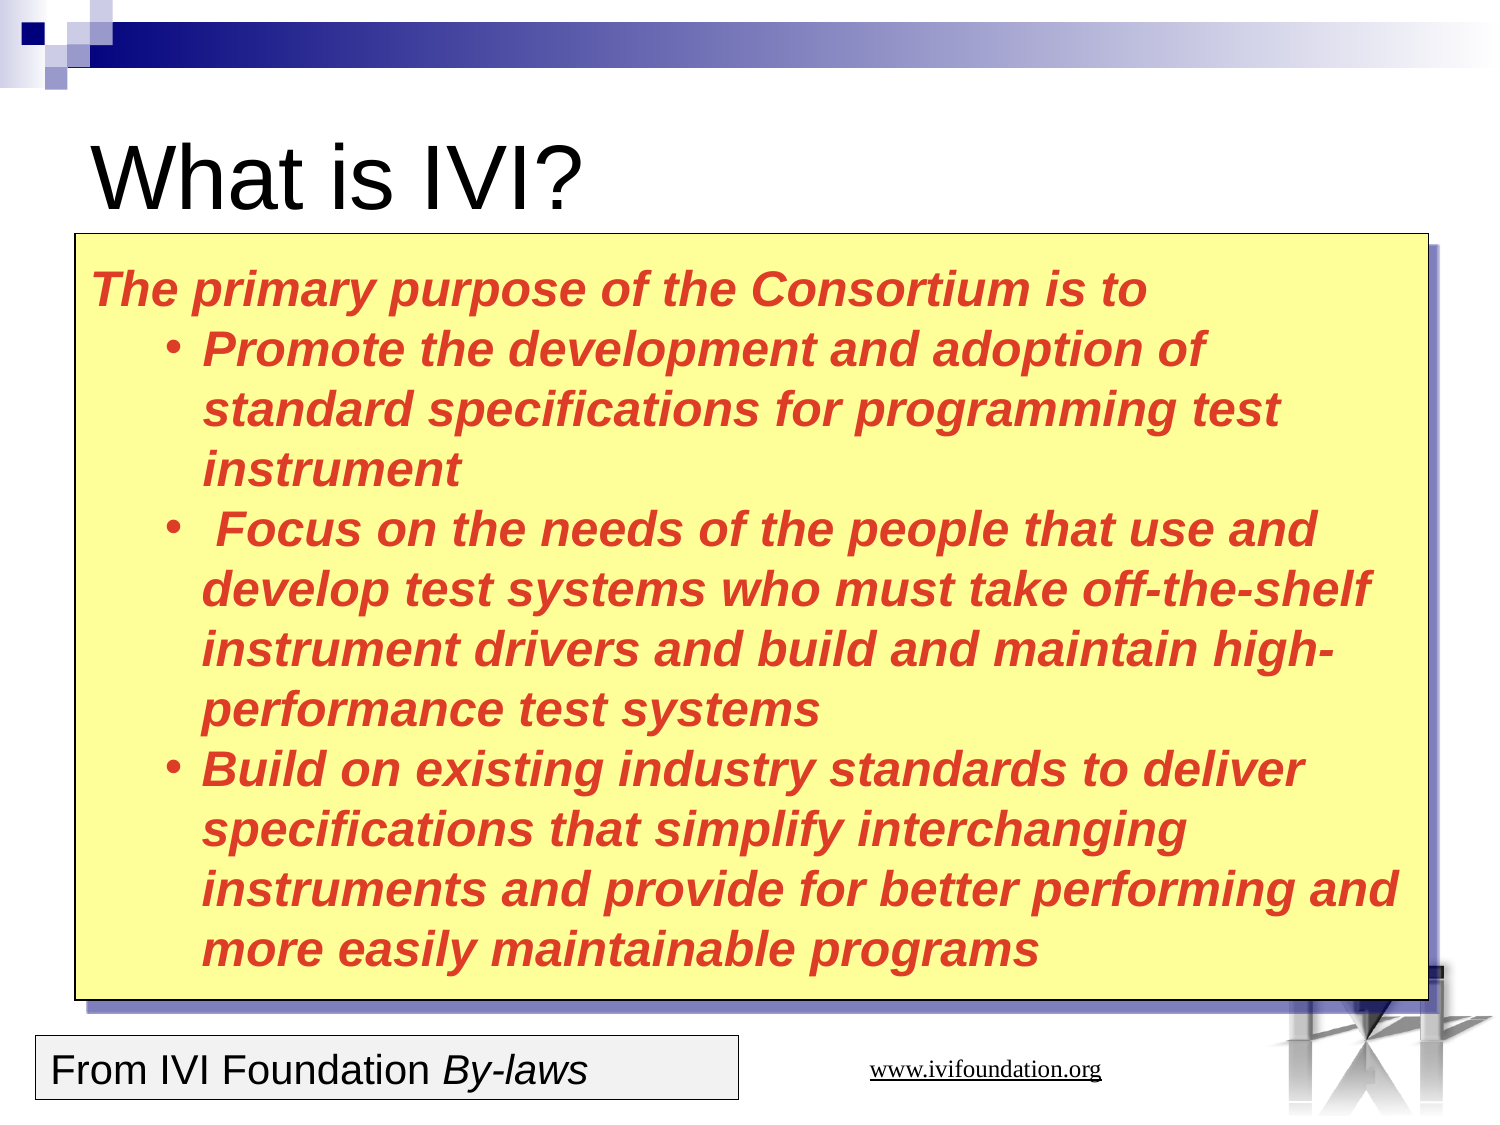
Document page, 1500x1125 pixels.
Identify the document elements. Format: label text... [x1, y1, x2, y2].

text_box From IVI Foundation By-laws [35, 1035, 739, 1100]
picture [1245, 954, 1500, 1125]
footer www.ivifoundation.org [764, 1035, 1214, 1091]
title What is IVI? [74, 60, 1426, 233]
text_box The primary purpose of the Consortium is to Promote the development and adoption of standard specifications for programming test instrument Focus on the needs of the people that use and develop test systems who must take off-the-shelf instrument drivers and build and maintain high-performance test systems Build on existing industry standards to deliver specifications that simplify interchanging instruments and provide for better performing and more easily maintainable programs [74, 233, 1429, 1000]
